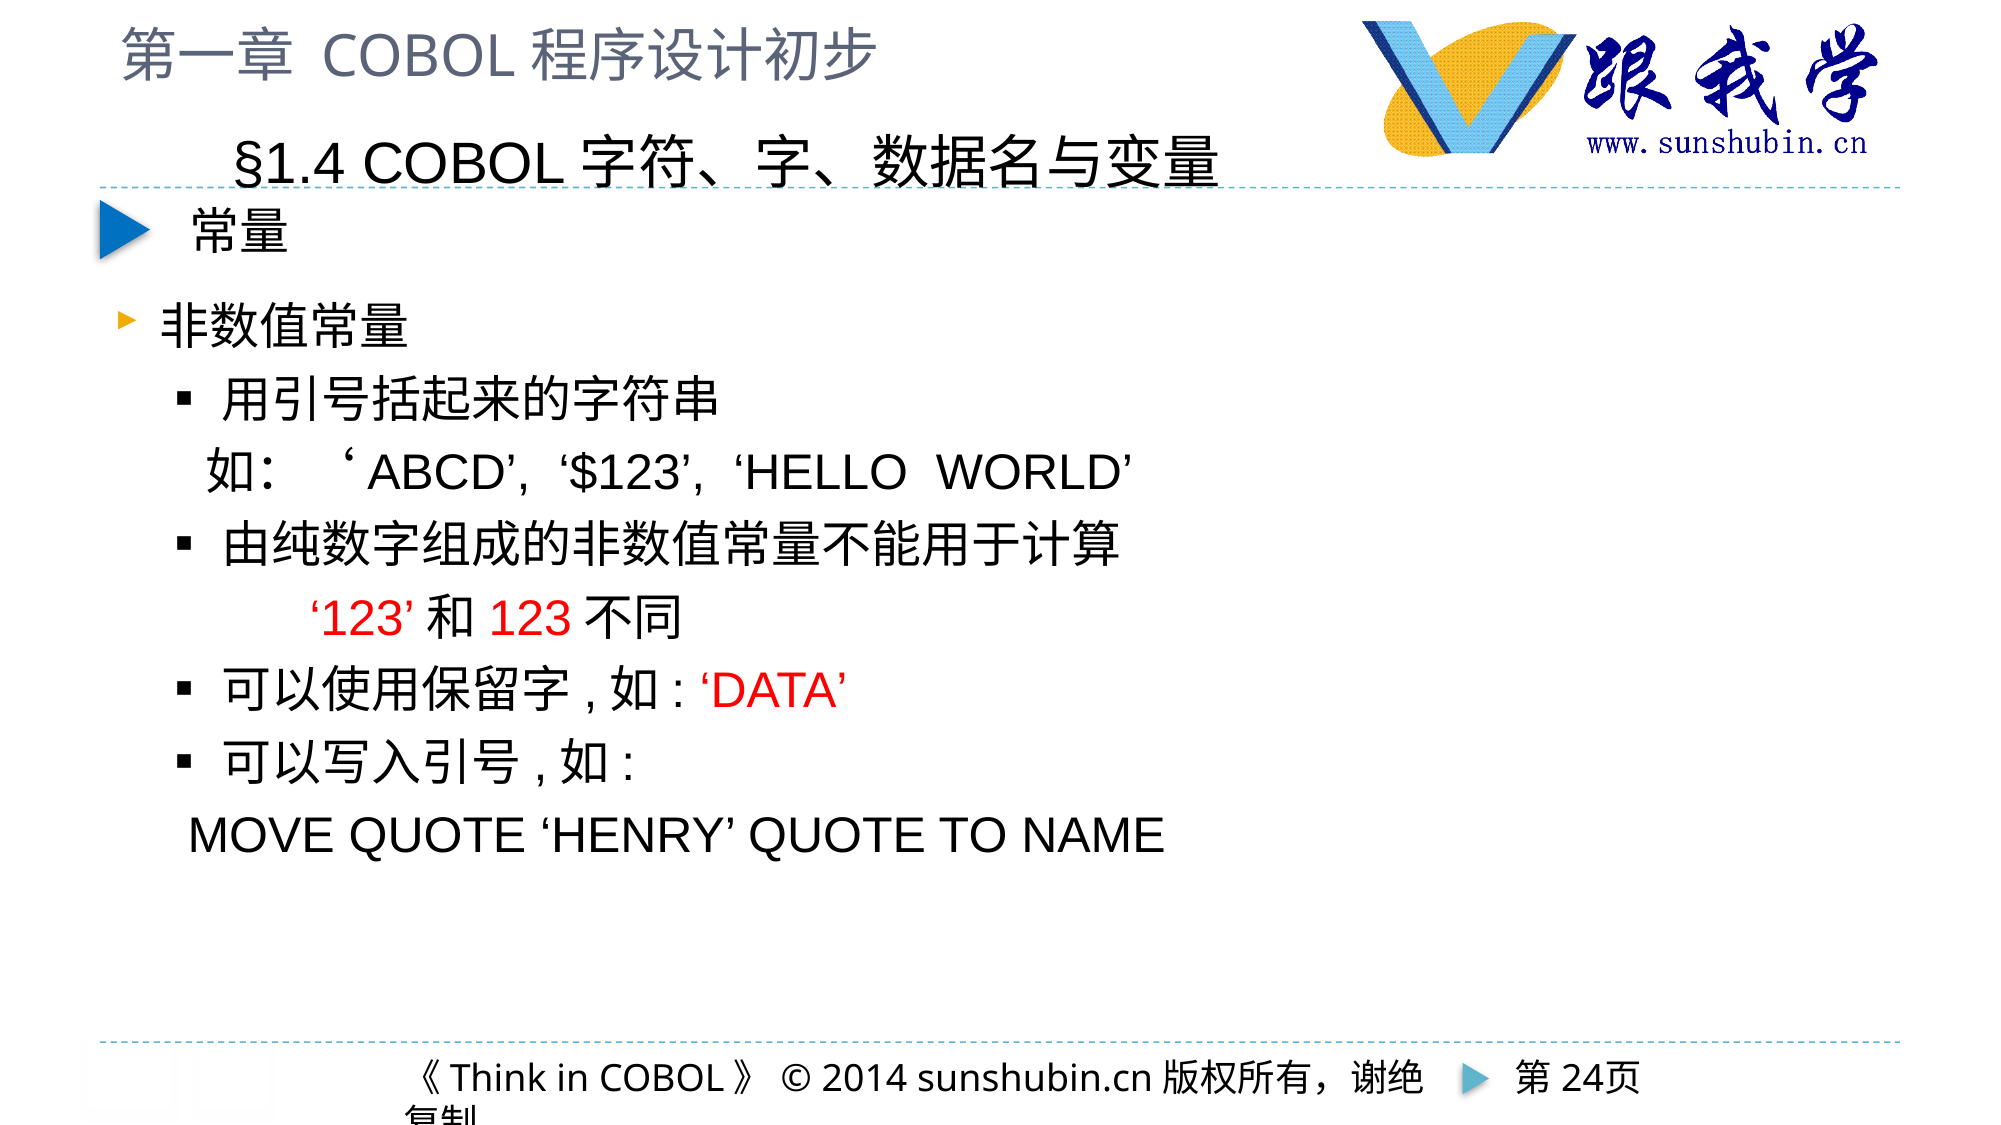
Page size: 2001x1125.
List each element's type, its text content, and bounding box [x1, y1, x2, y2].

list §1.4 COBOL字符、字、数据名与变量 [217, 118, 1305, 182]
list 非数值常量 ▪用引号括起来的字符串 如：‘ABCD’, ‘$123’, ‘HELLO WORLD’ ▪由纯数字组成的非数值常量不能用于计算 ‘123’和123不同 ▪可以使用保留字,如: ‘DATA’ ▪可以写入引号,如: MOVE QUOTE ‘HENRY’ QUOTE TO NAME [99, 287, 1900, 1025]
list 常量 [175, 192, 1305, 268]
title 第一章 COBOL程序设计初步 [105, 10, 1305, 99]
picture [1344, 0, 1900, 177]
